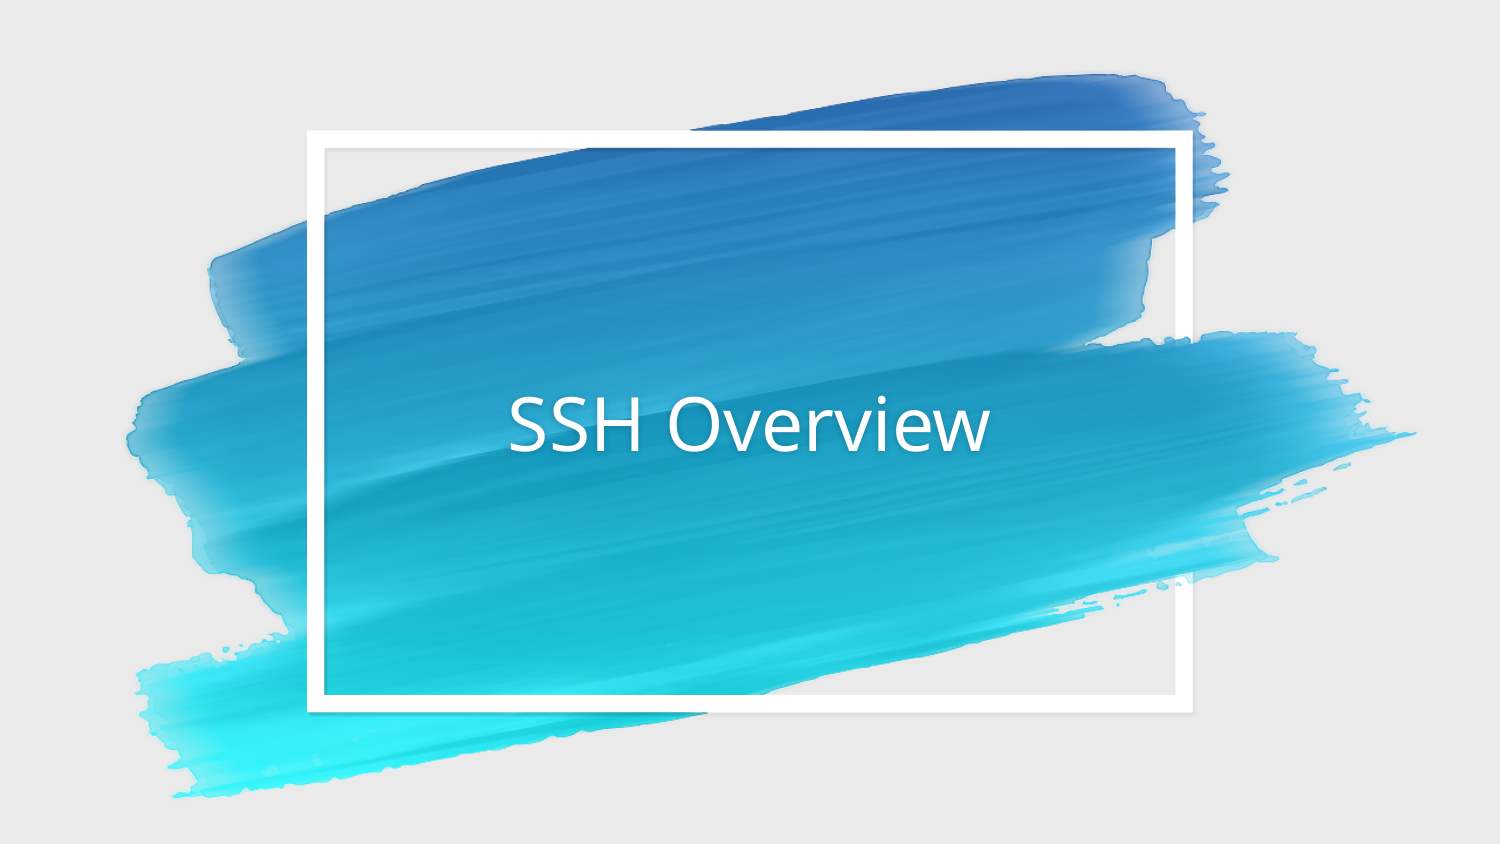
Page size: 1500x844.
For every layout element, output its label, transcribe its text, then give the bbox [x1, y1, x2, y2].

picture [0, 0, 1500, 844]
title SSH Overview [377, 200, 1123, 644]
